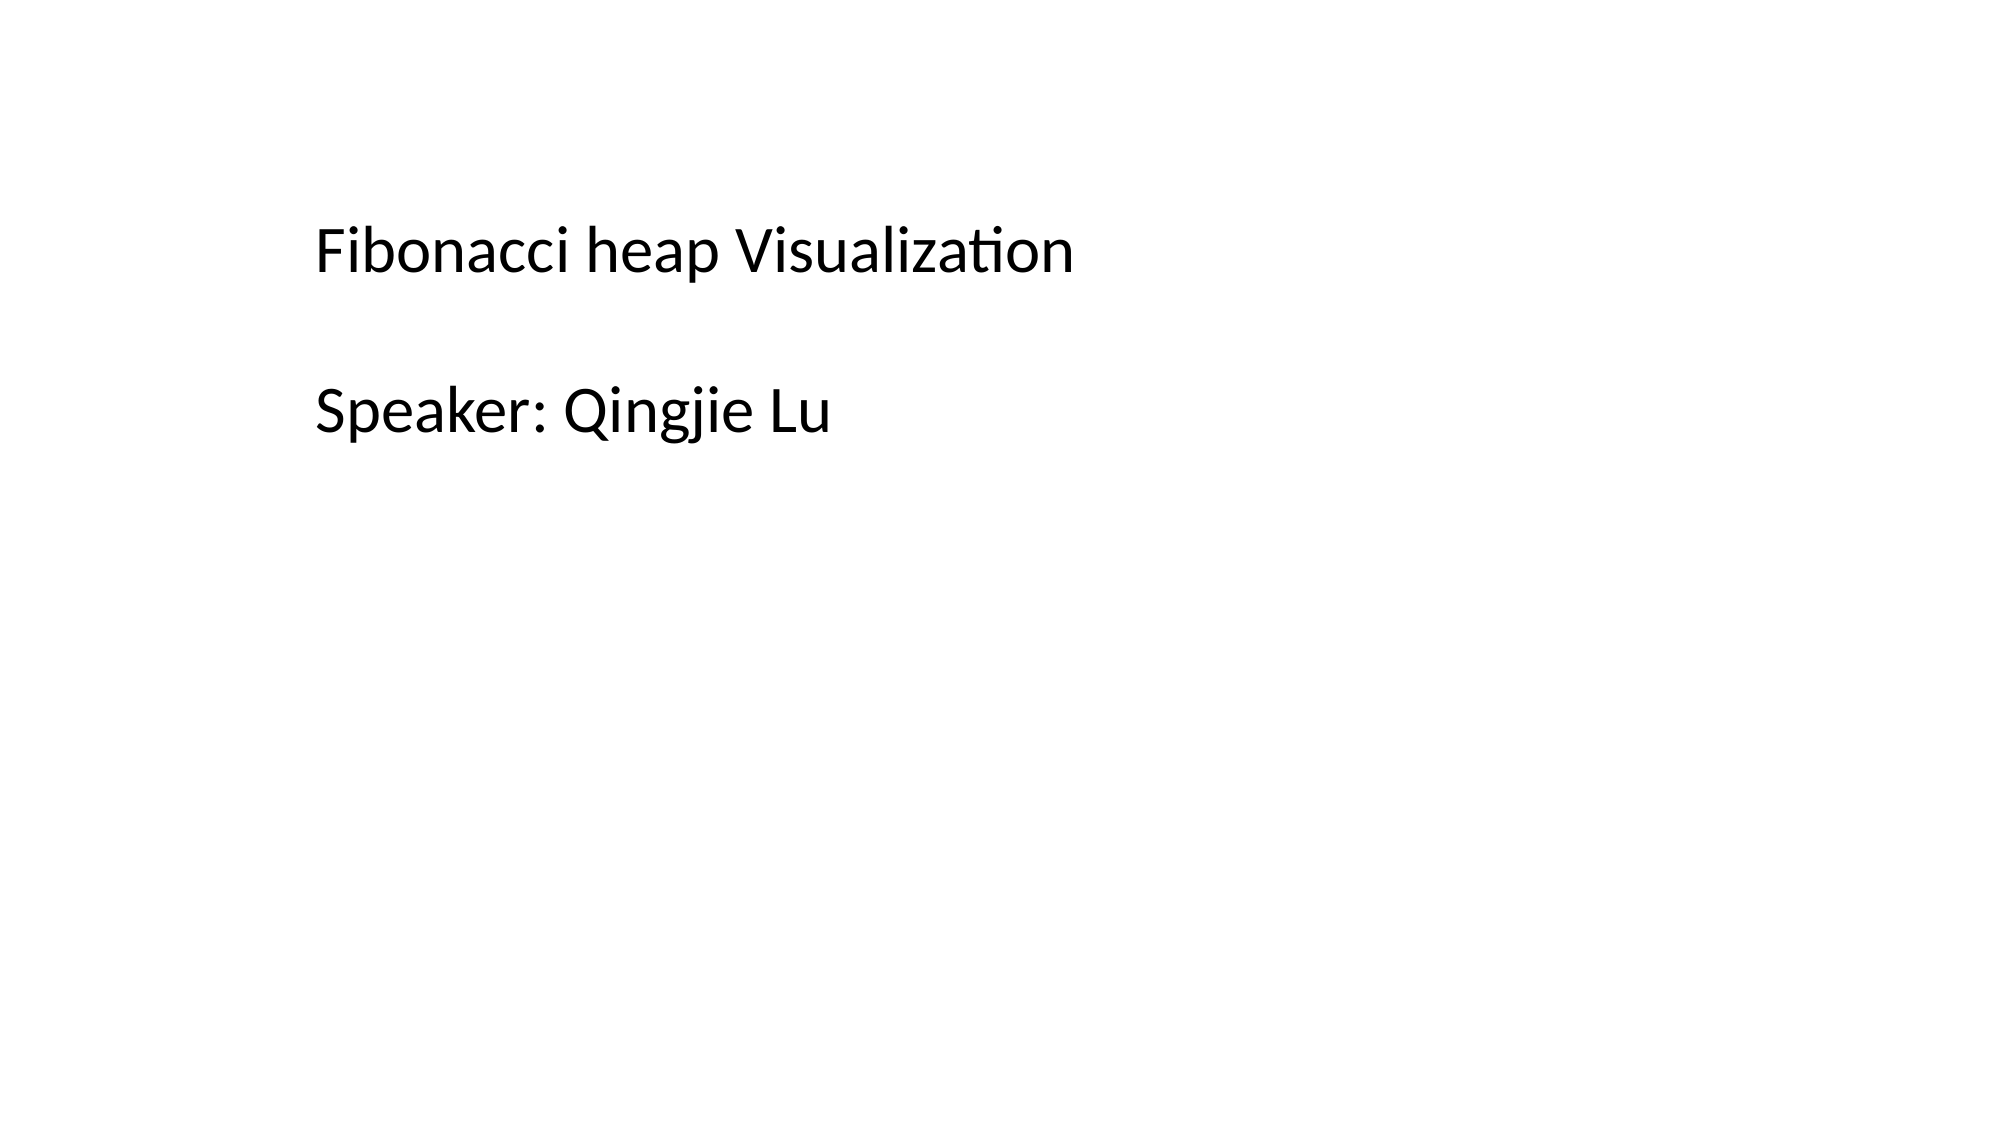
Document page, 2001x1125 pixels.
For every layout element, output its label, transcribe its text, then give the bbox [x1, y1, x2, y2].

text_box Fibonacci heap Visualization Speaker: Qingjie Lu [300, 198, 1761, 453]
